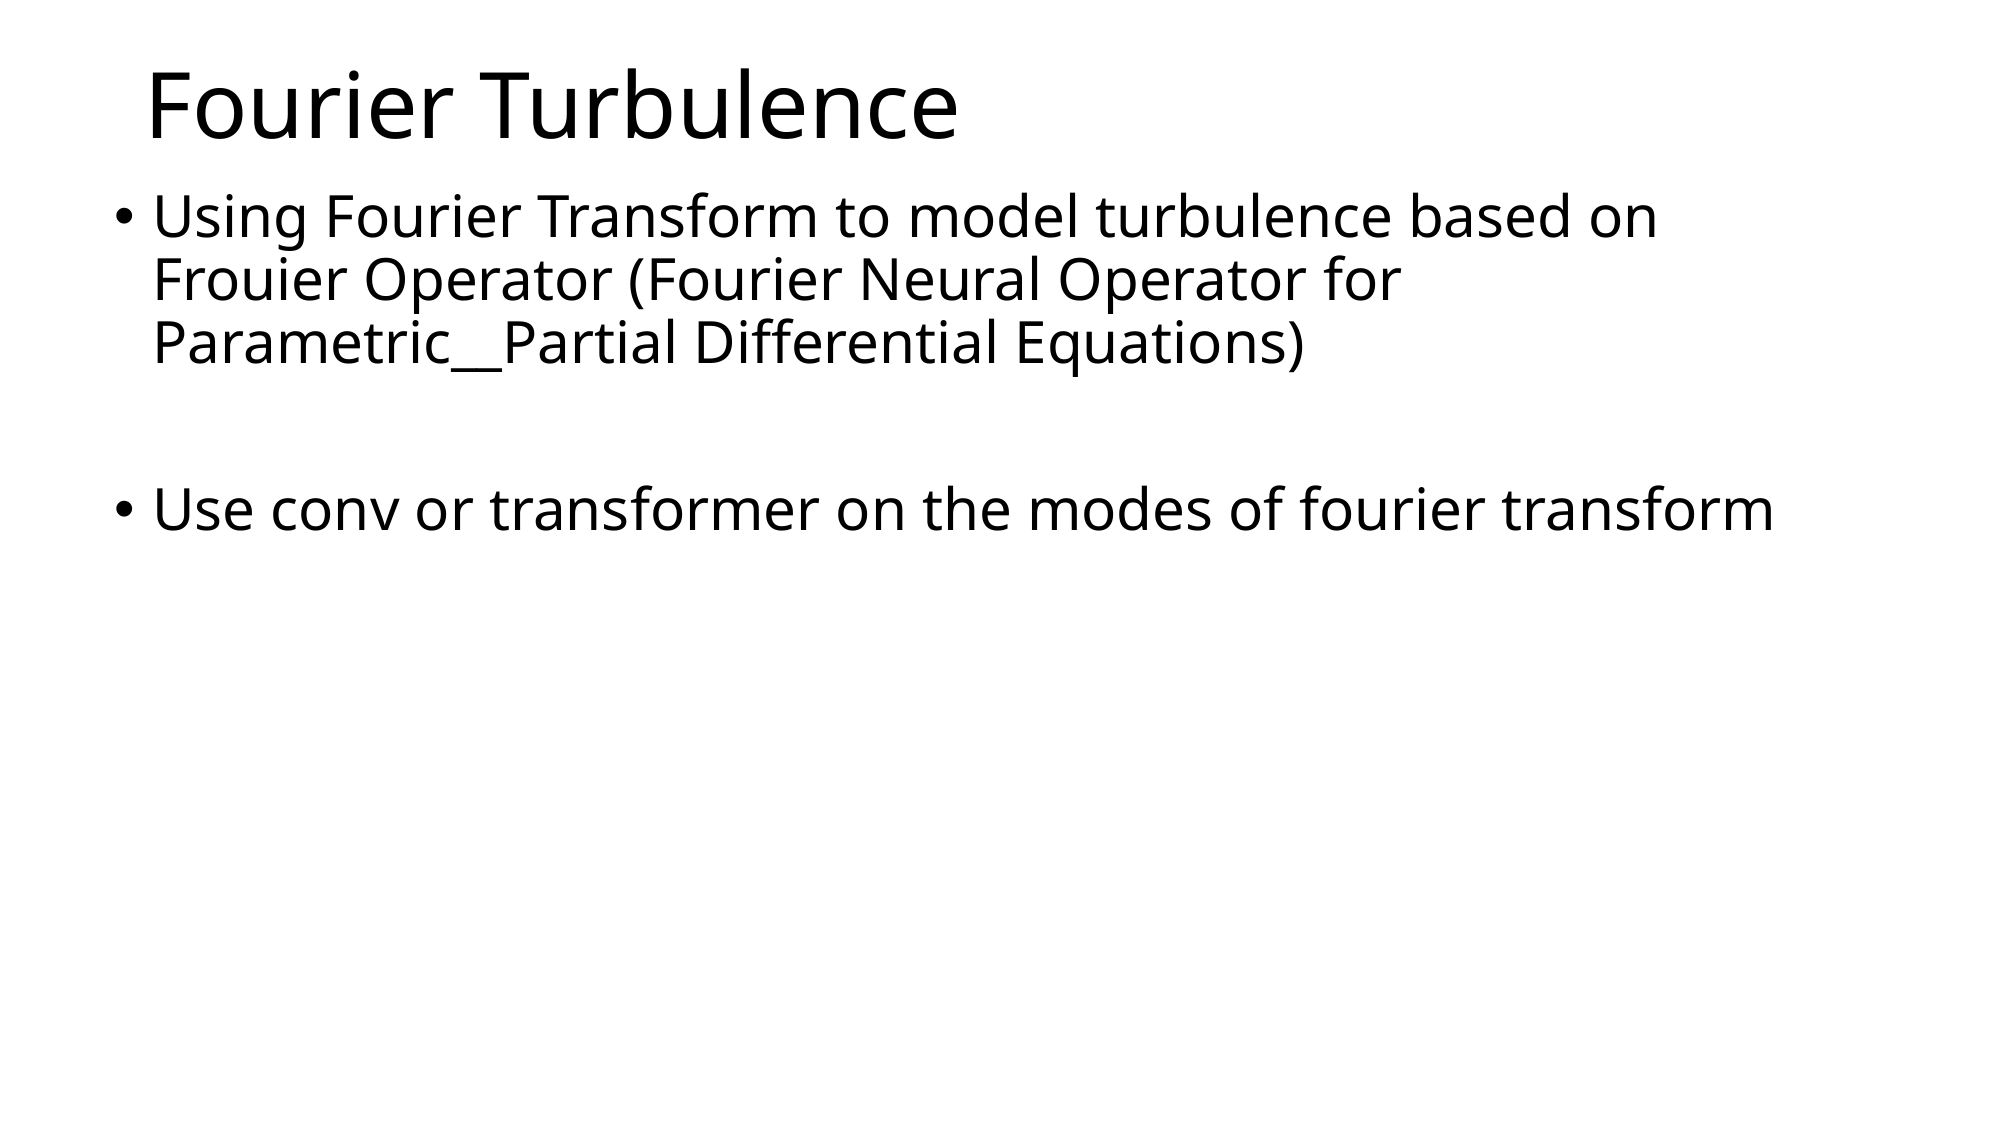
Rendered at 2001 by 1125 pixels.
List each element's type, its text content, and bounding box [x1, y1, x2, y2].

list Using Fourier Transform to model turbulence based on Frouier Operator (Fourier Neural Operator for Parametric__Partial Differential Equations) Use conv or transformer on the modes of fourier transform [99, 179, 1825, 894]
title Fourier Turbulence [129, 0, 1855, 218]
